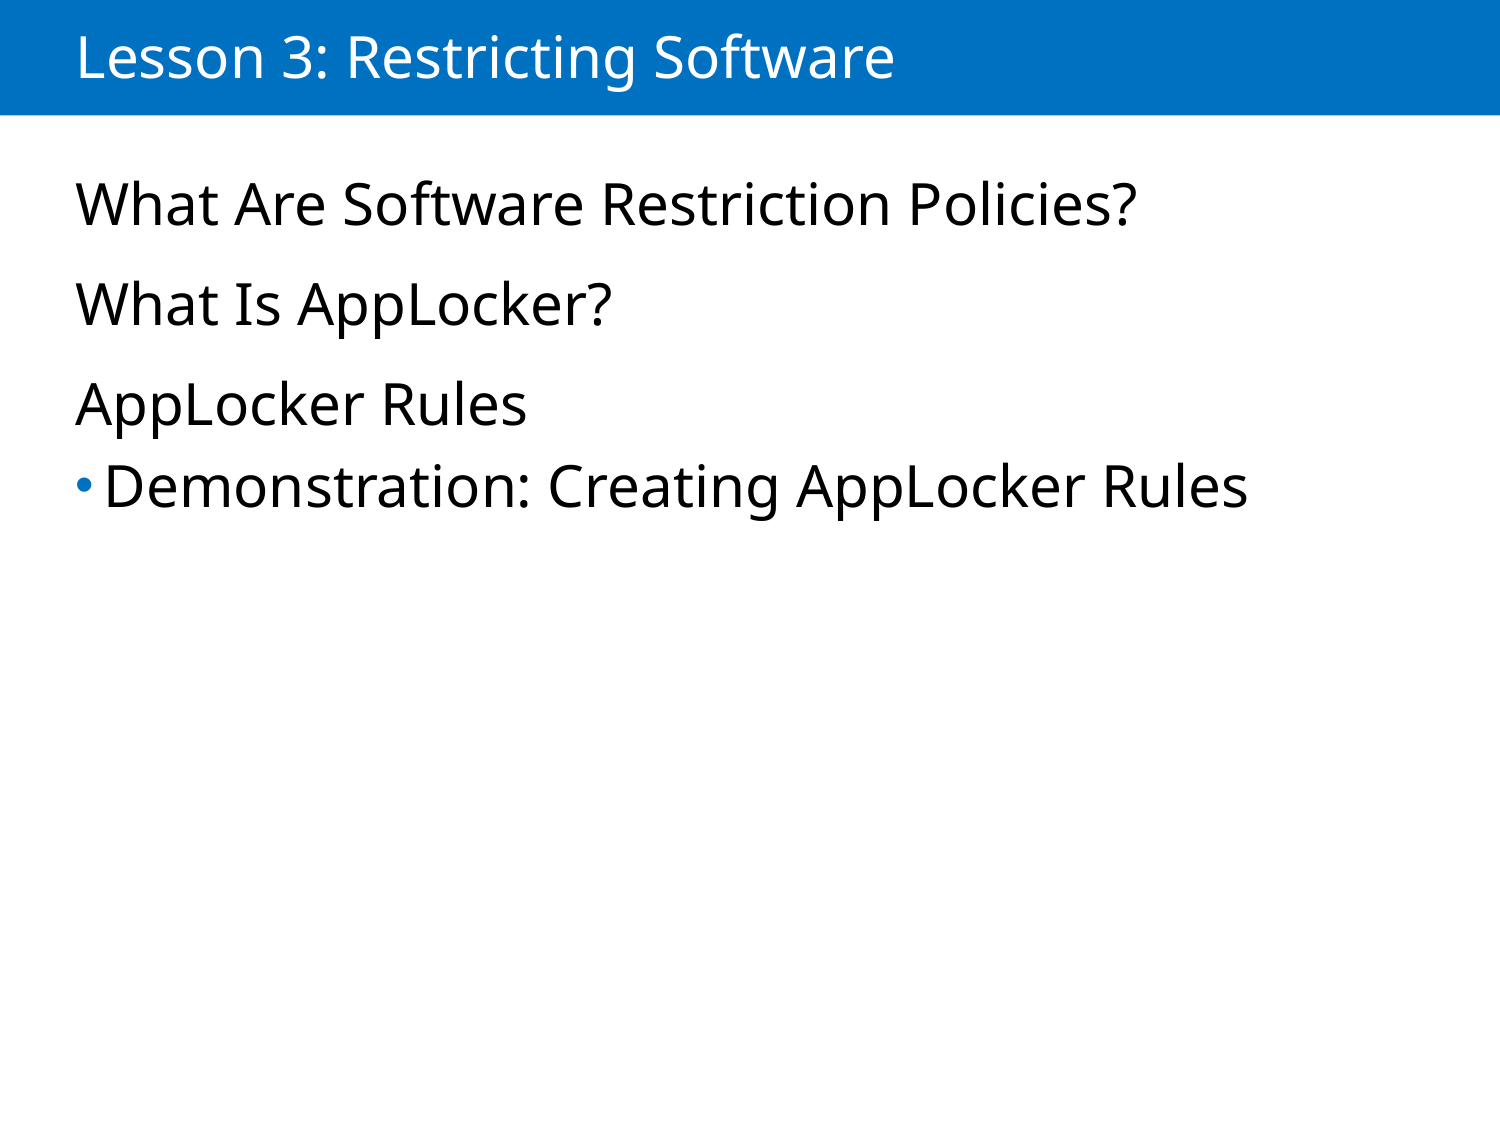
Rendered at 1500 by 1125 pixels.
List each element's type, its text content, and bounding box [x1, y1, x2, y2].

title Lesson 3: Restricting Software [75, 0, 1351, 122]
list What Are Software Restriction Policies? What Is AppLocker? AppLocker Rules Demonstration: Creating AppLocker Rules [74, 167, 1408, 1013]
